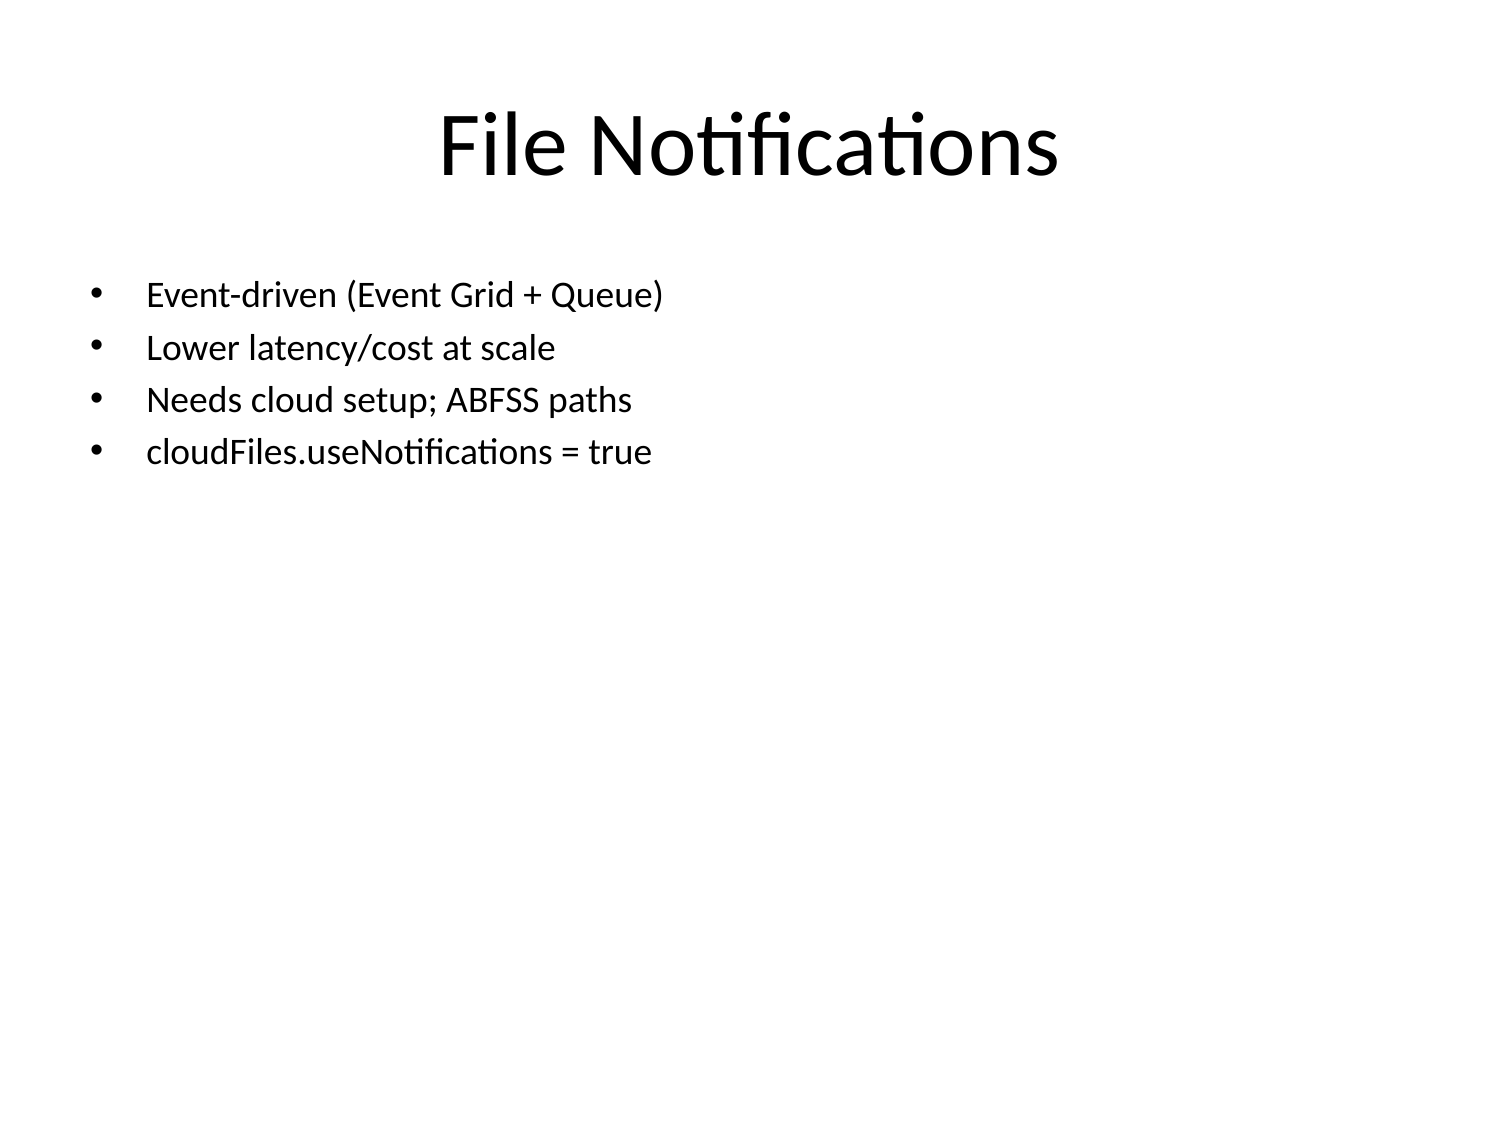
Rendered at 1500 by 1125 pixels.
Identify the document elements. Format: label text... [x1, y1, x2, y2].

title File Notifications [75, 45, 1425, 233]
list Event-driven (Event Grid + Queue) Lower latency/cost at scale Needs cloud setup; ABFSS paths cloudFiles.useNotifications = true [75, 262, 1425, 1005]
